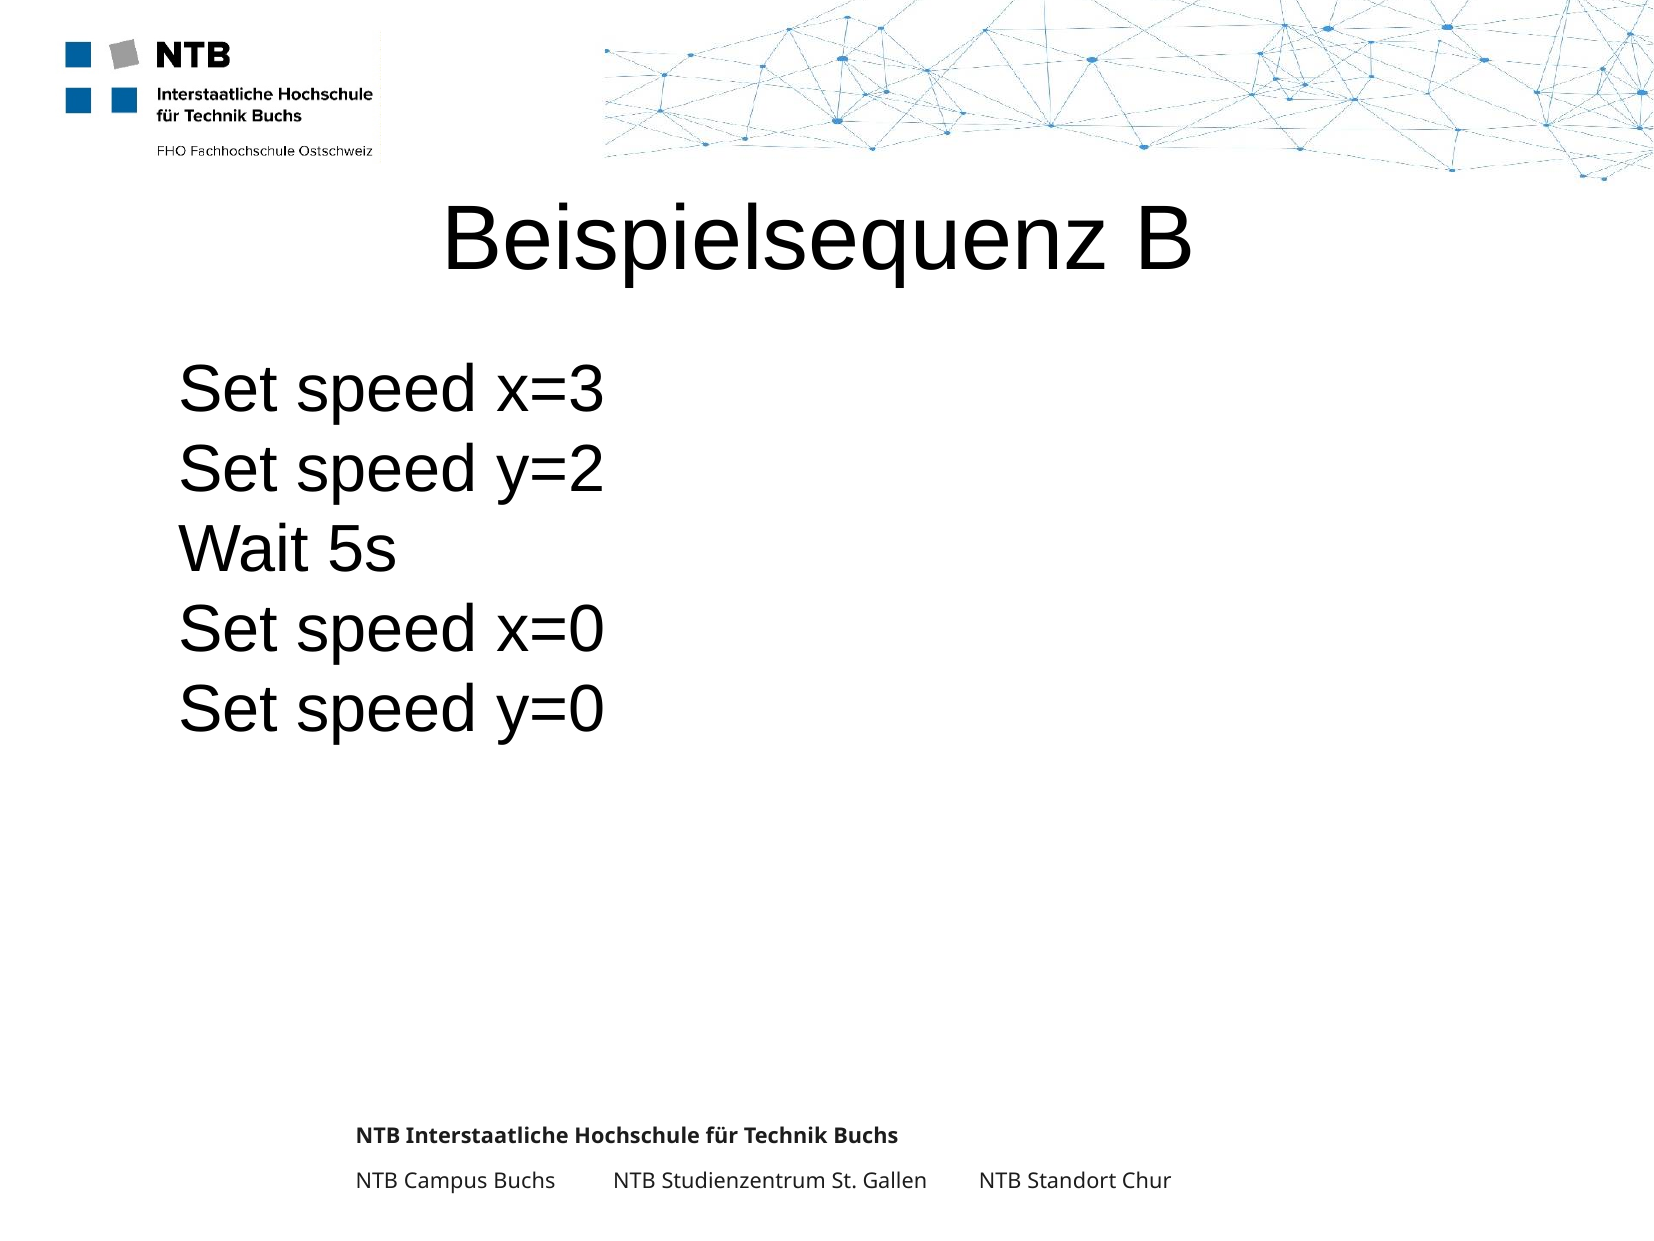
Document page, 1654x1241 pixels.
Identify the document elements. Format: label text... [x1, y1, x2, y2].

text_box Beispielsequenz B [75, 149, 1564, 315]
picture [55, 30, 381, 164]
text_box Set speed x=3 Set speed y=2 Wait 5s Set speed x=0 Set speed y=0 [82, 344, 1571, 1095]
picture [560, 0, 1654, 195]
